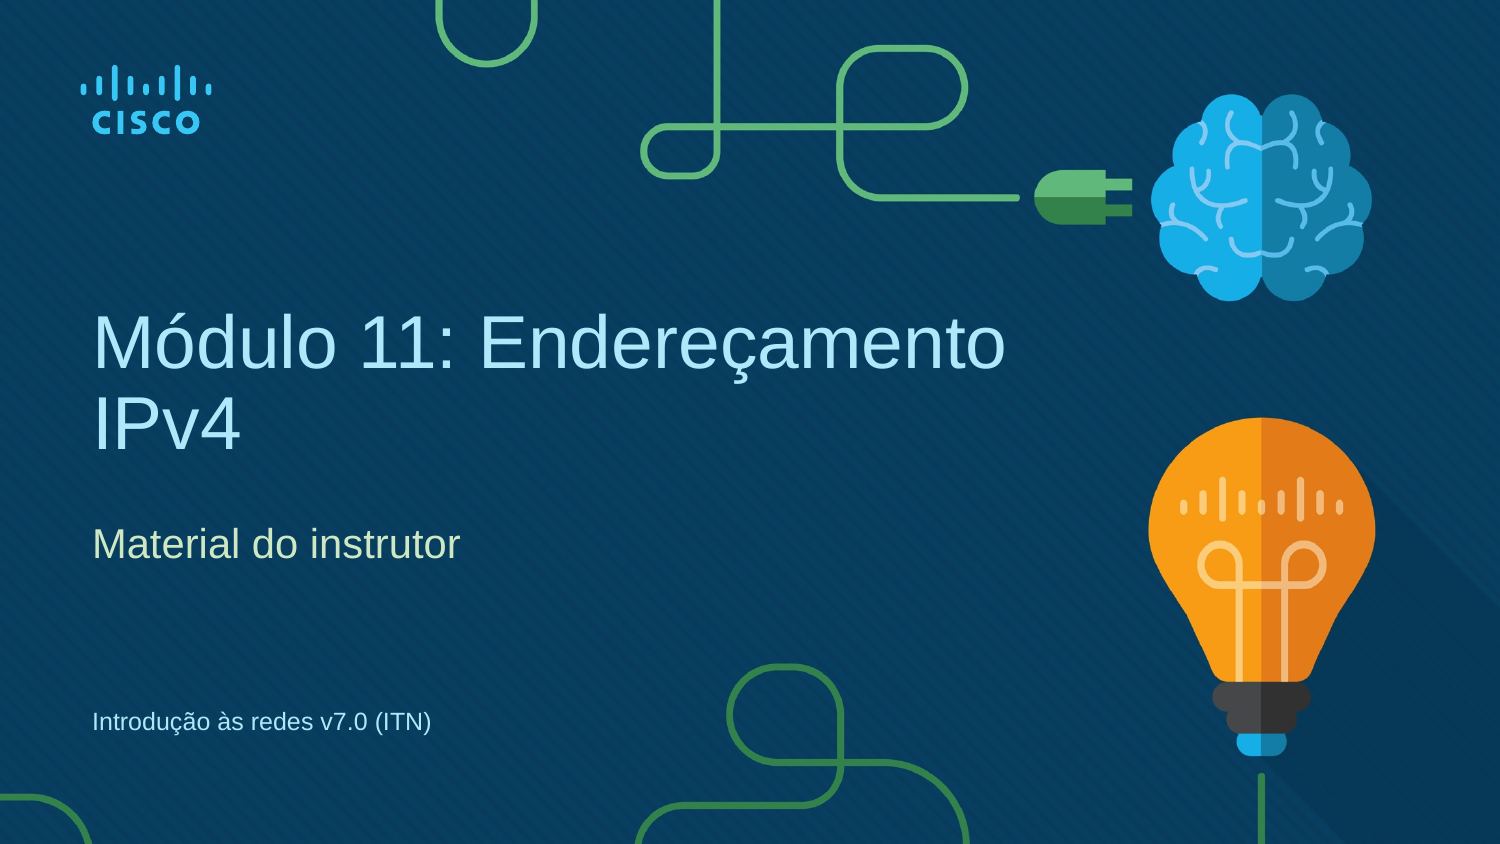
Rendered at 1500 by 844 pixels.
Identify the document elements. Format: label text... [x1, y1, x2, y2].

list Material do instrutor [77, 513, 1049, 563]
subtitle Introdução às redes v7.0 (ITN) [77, 624, 466, 773]
picture [0, 0, 1500, 844]
title Módulo 11: Endereçamento IPv4 [77, 200, 1153, 474]
